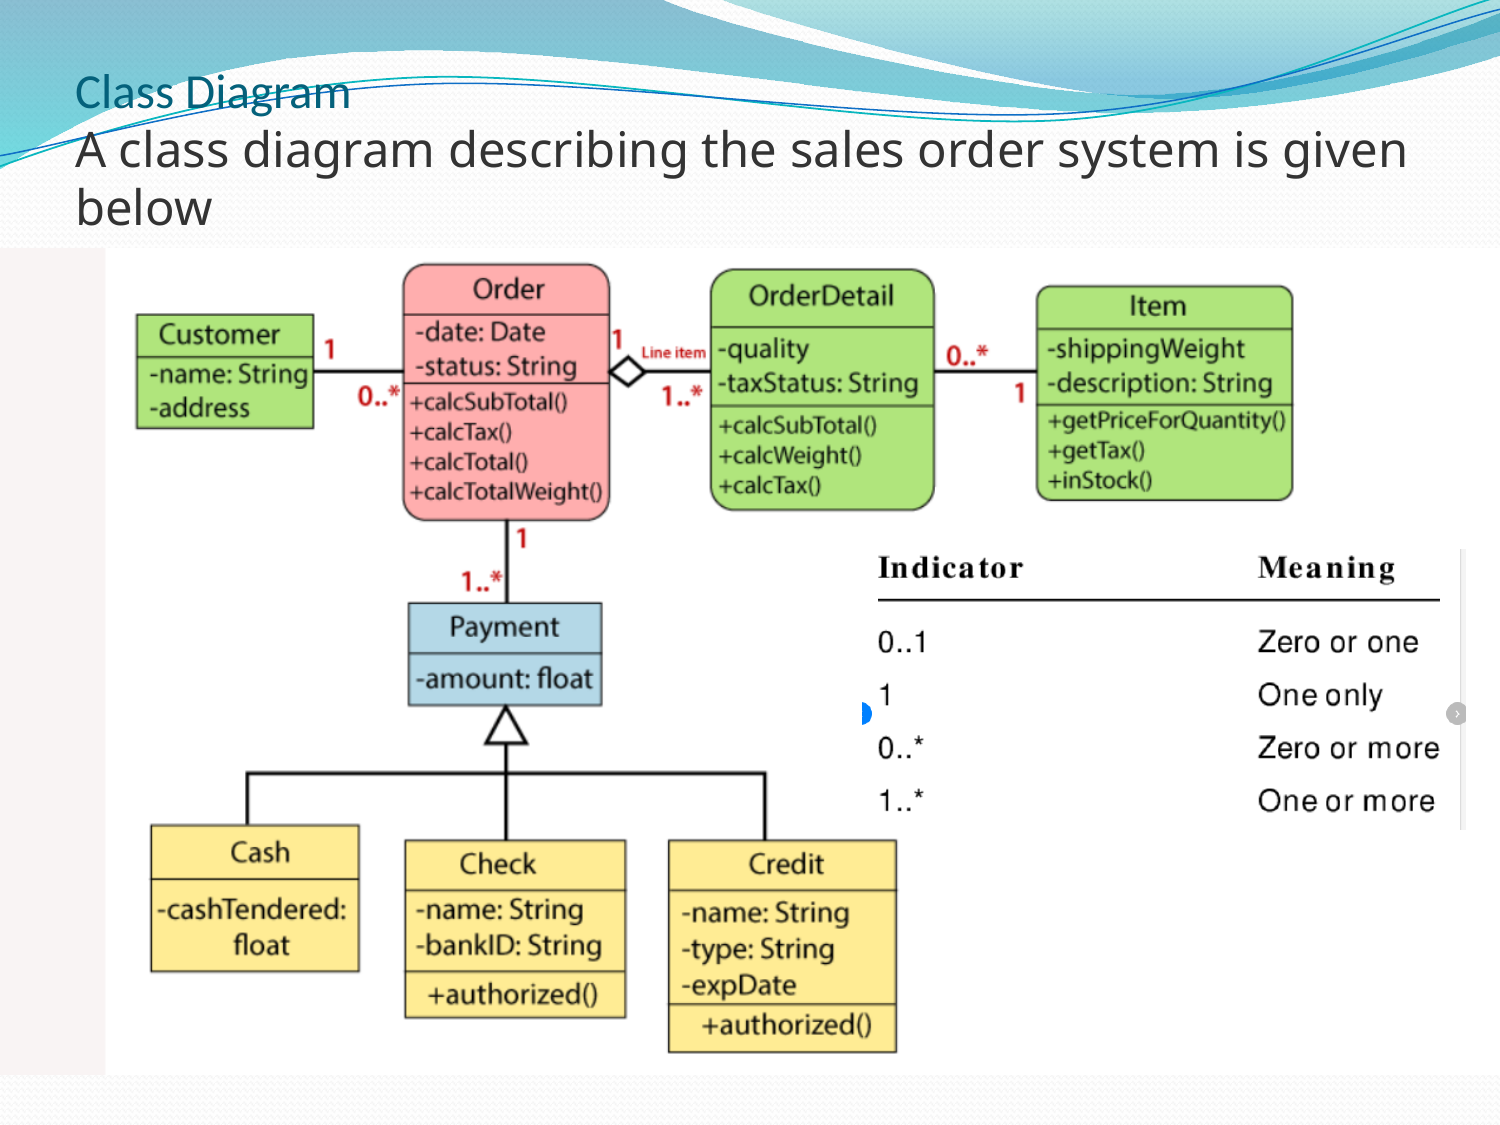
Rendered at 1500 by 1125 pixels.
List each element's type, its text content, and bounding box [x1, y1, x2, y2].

picture [0, 247, 1500, 1076]
title Class Diagram A class diagram describing the sales order system is given below [75, 50, 1423, 236]
